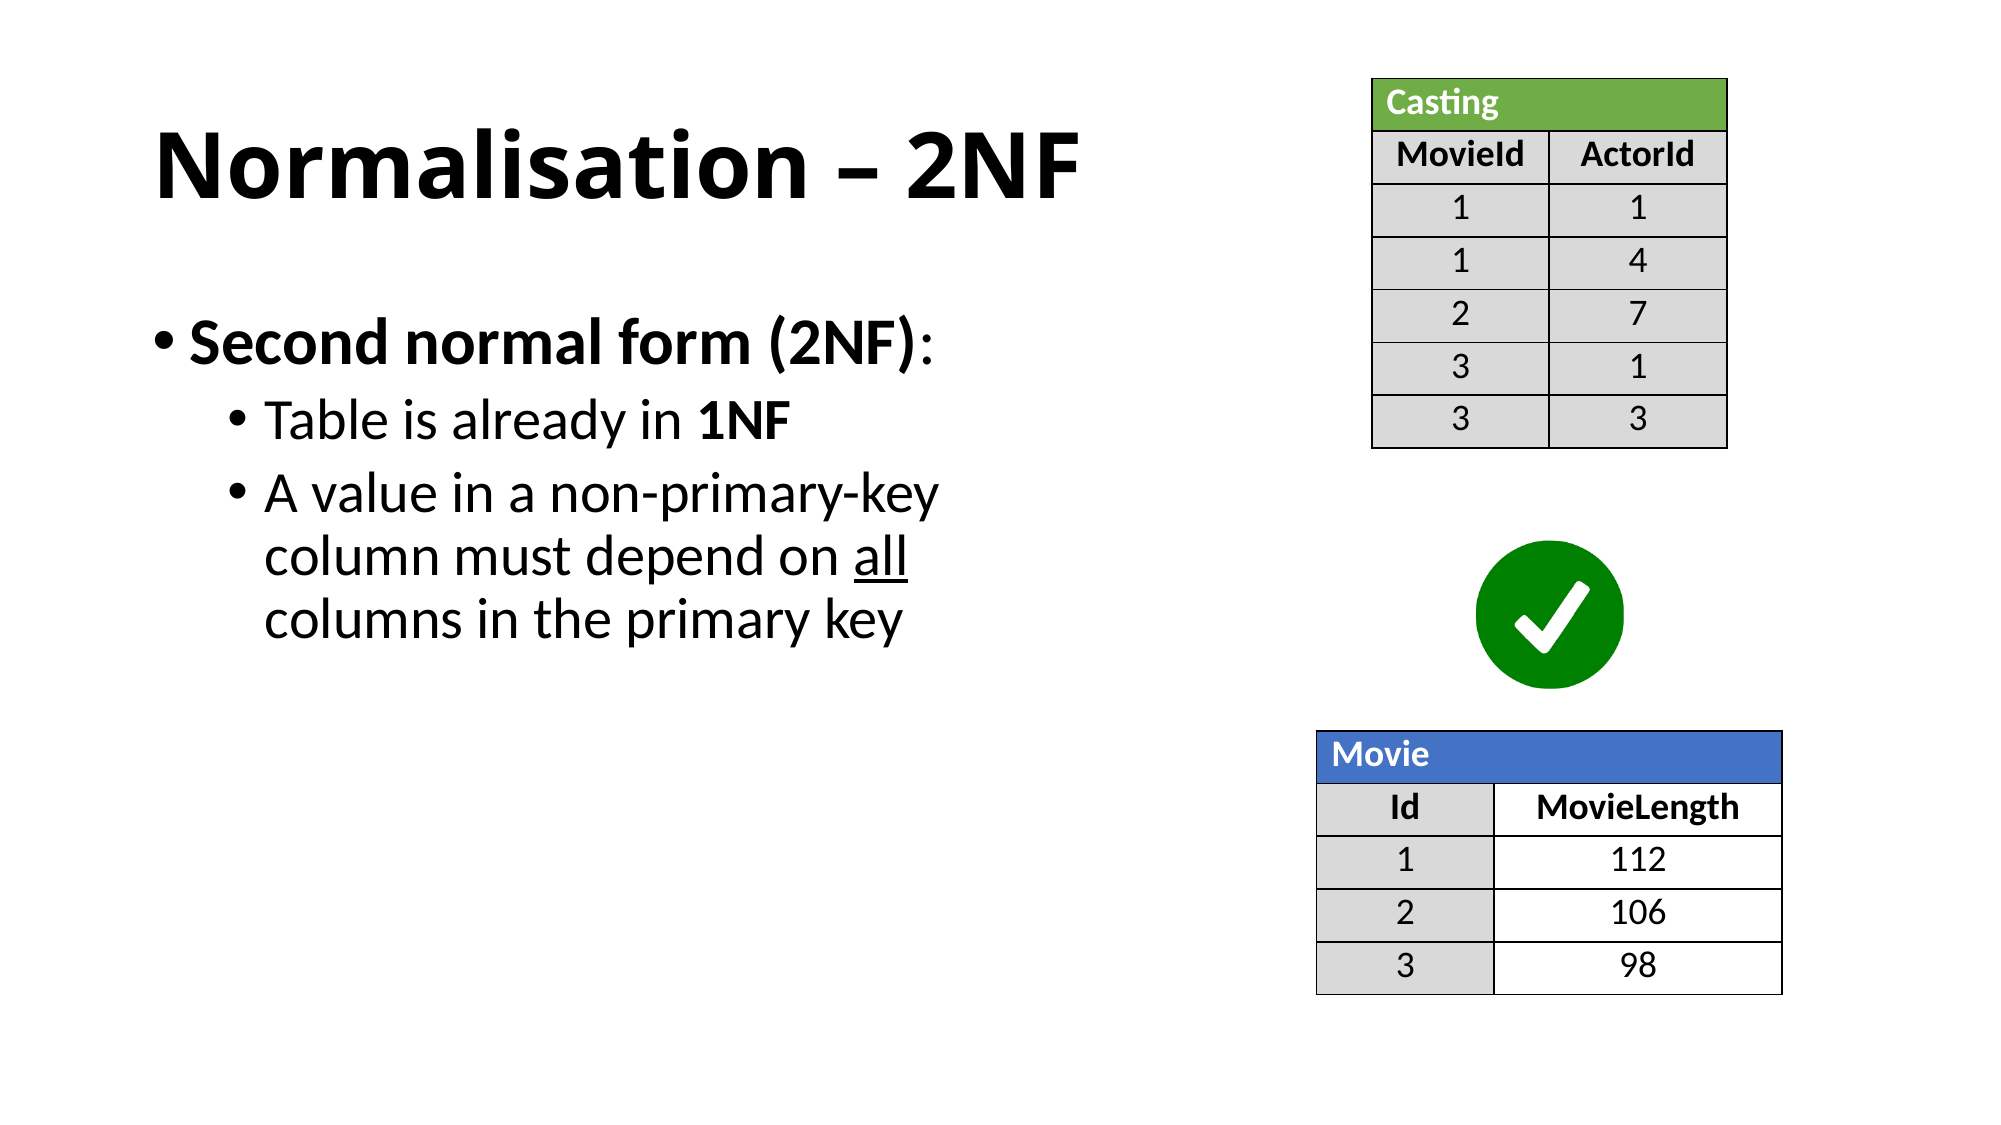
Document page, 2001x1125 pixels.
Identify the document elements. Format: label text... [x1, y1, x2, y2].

list Second normal form (2NF): Table is already in 1NF A value in a non-primary-key column must depend on all columns in the primary key [137, 299, 1004, 976]
table_cell 7 [1550, 290, 1726, 342]
table_cell 3 [1373, 396, 1548, 447]
table_cell Id [1317, 784, 1493, 835]
table_cell 1 [1550, 343, 1726, 394]
table_cell 4 [1550, 238, 1726, 289]
table_cell 2 [1317, 890, 1493, 941]
table_header Movie [1317, 732, 1781, 783]
table_cell 112 [1495, 837, 1781, 888]
table_cell 1 [1317, 837, 1493, 888]
table_cell 1 [1373, 185, 1548, 236]
table_cell MovieId [1373, 132, 1548, 183]
table_cell MovieLength [1495, 784, 1781, 835]
table_cell 1 [1373, 238, 1548, 289]
table_cell ActorId [1550, 132, 1726, 183]
table_cell 3 [1550, 396, 1726, 447]
table_cell 2 [1373, 290, 1548, 342]
table_cell 3 [1317, 943, 1493, 994]
table_cell 98 [1495, 943, 1781, 994]
title Normalisation – 2NF [137, 59, 1863, 278]
picture [1475, 540, 1624, 689]
table_header Casting [1373, 79, 1726, 130]
table_cell 3 [1373, 343, 1548, 394]
table_cell 1 [1550, 185, 1726, 236]
table_cell 106 [1495, 890, 1781, 941]
